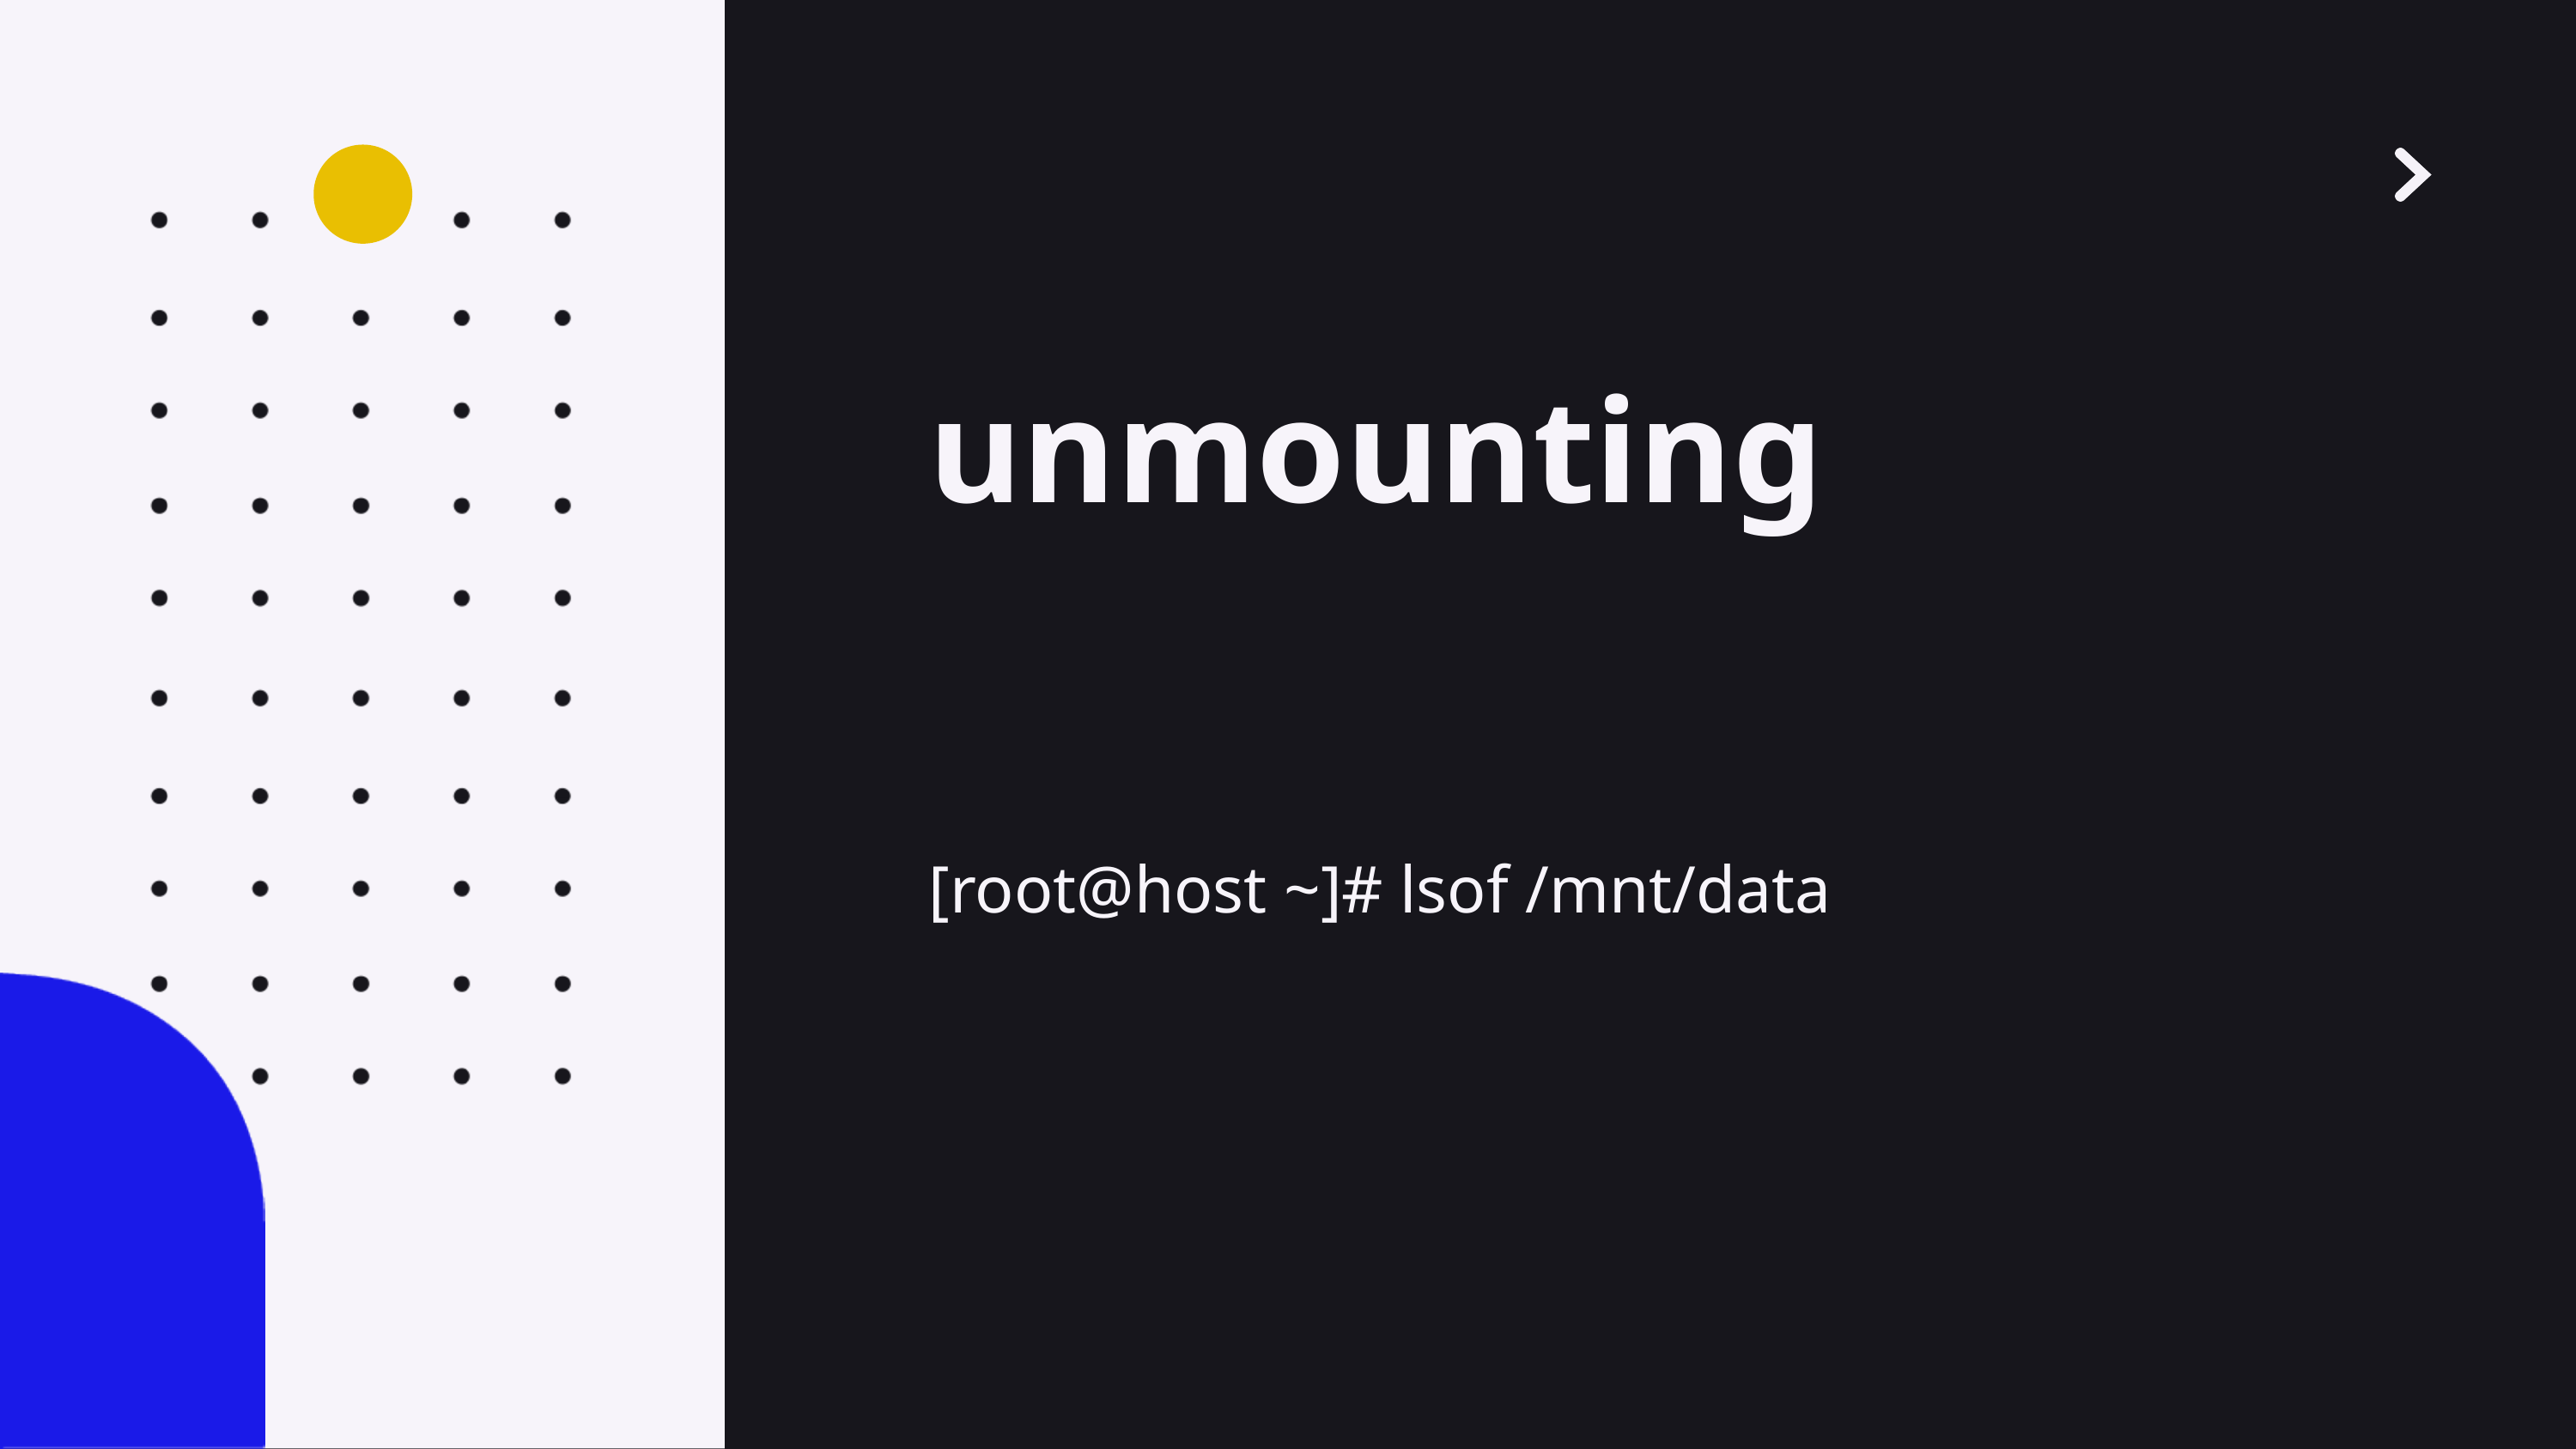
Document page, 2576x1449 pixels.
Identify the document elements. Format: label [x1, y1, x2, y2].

picture [144, 205, 581, 612]
text_box [0, 0, 725, 1449]
picture [0, 683, 581, 1449]
text_box [928, 324, 2432, 928]
text_box [313, 144, 413, 204]
picture [2394, 148, 2432, 202]
